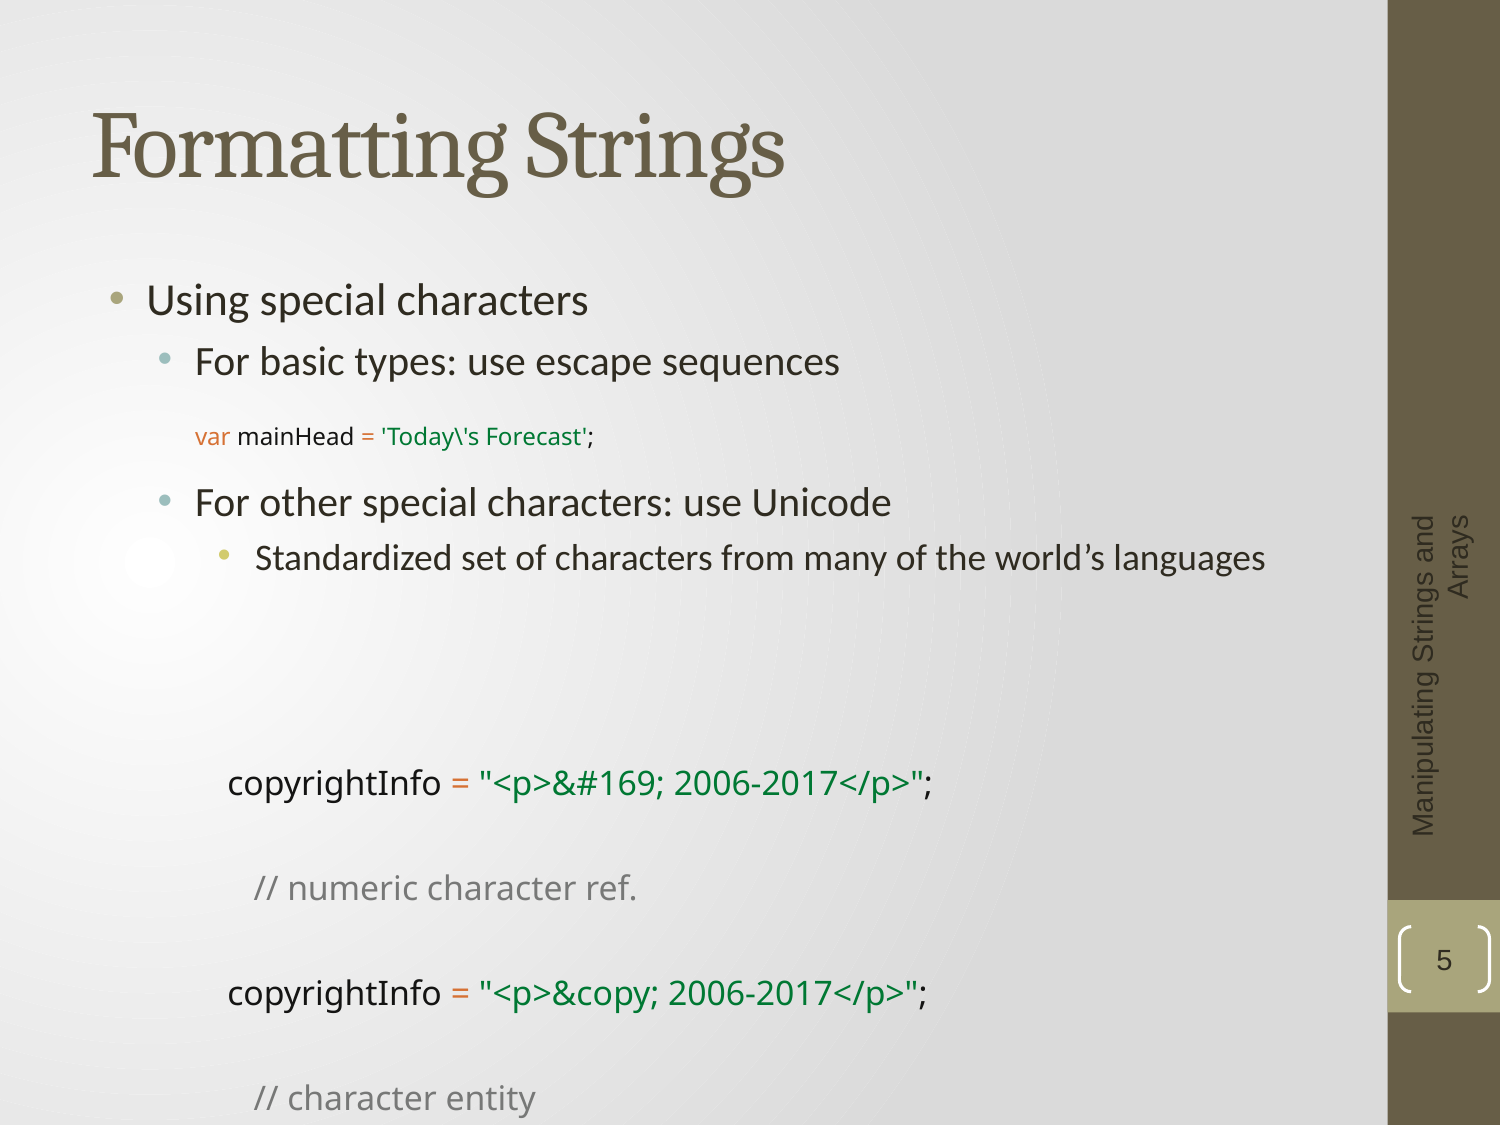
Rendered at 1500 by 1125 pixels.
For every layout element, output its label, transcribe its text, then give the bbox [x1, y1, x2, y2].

list Using special characters For basic types: use escape sequences var mainHead = 'Today\'s Forecast'; For other special characters: use Unicode Standardized set of characters from many of the world’s languages [75, 262, 1325, 1050]
text_box copyrightInfo = "<p>&#169; 2006-2017</p>"; // numeric character ref. copyrightInfo = "<p>&copy; 2006-2017</p>"; // character entity [212, 712, 1375, 1125]
footer Manipulating Strings and Arrays [1408, 500, 1469, 889]
title Formatting Strings [75, 45, 1325, 233]
slide_number 5 [1397, 925, 1492, 994]
